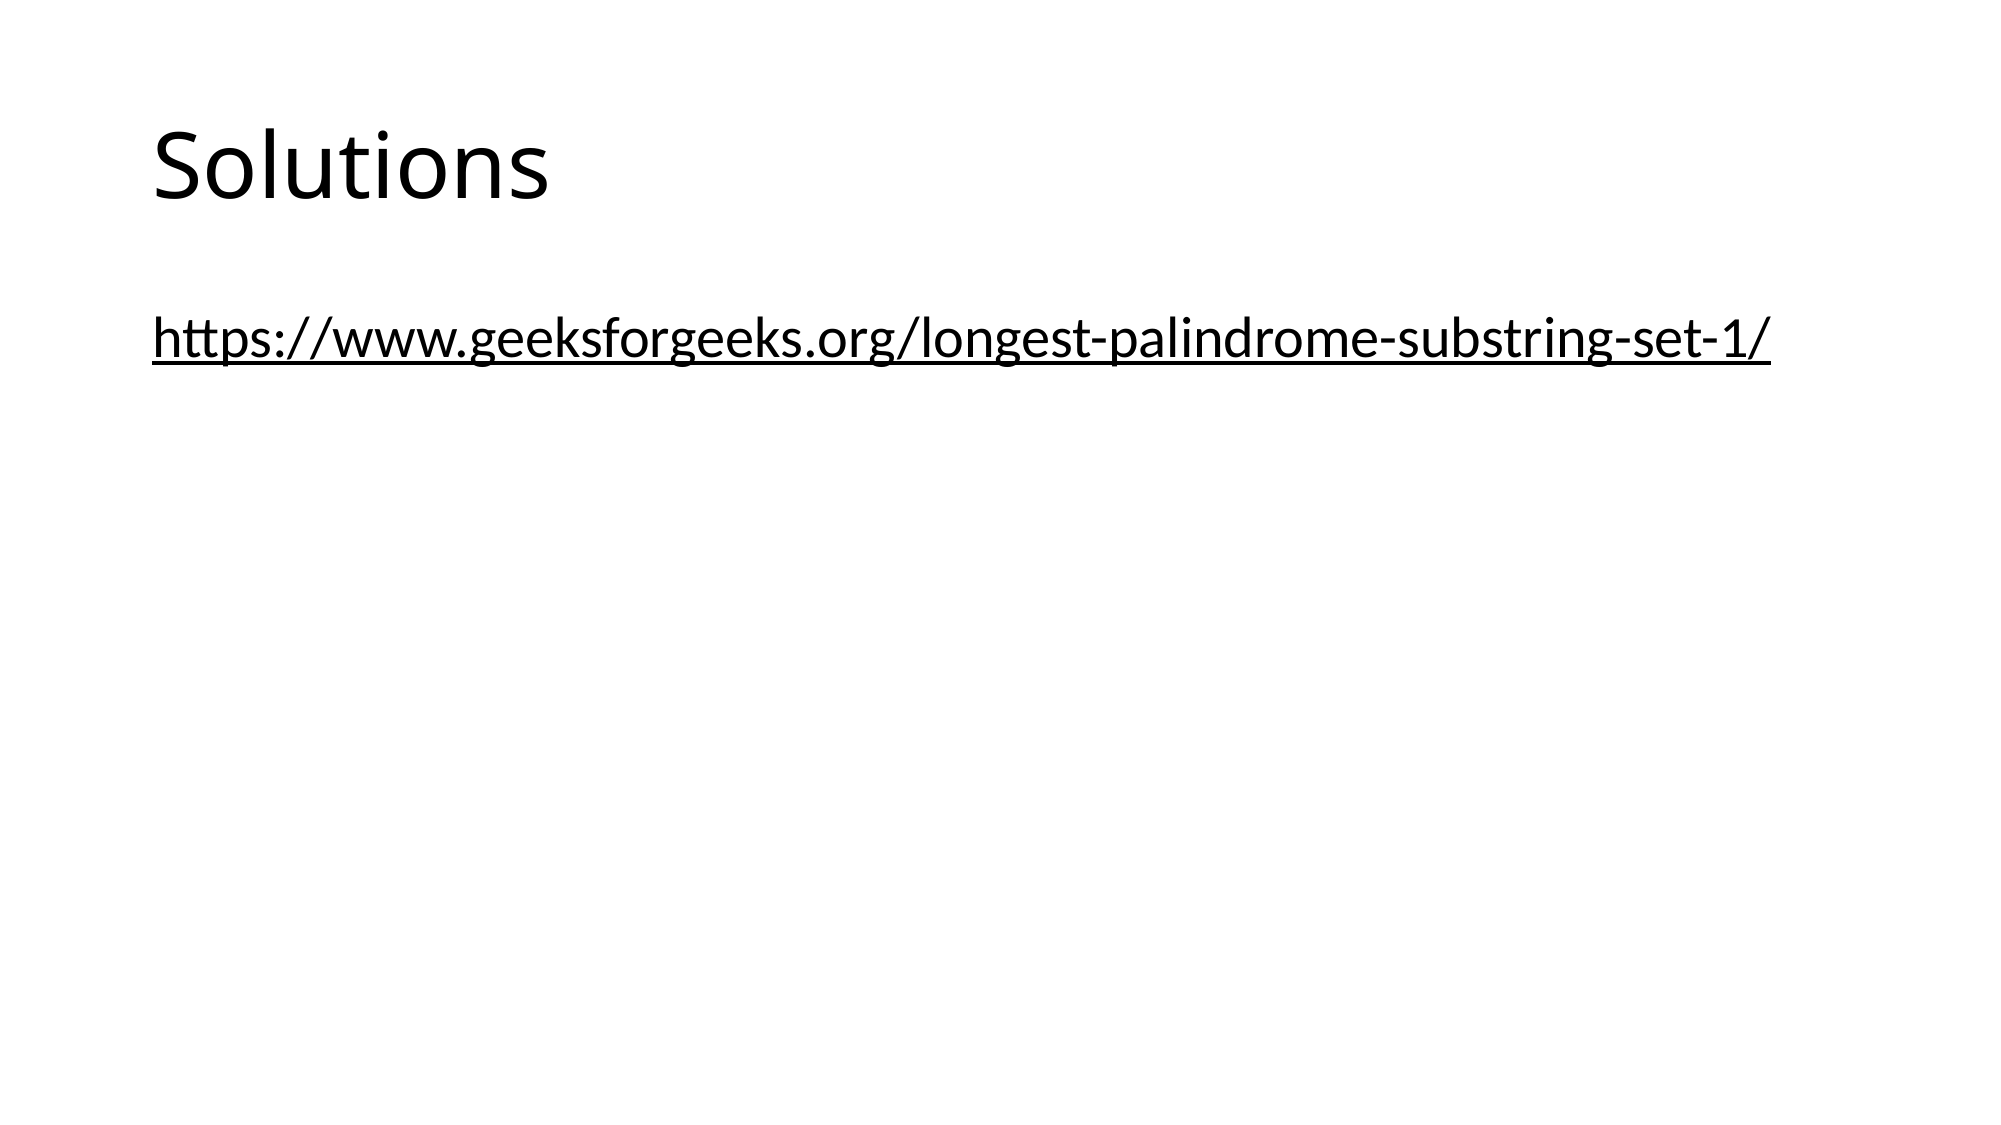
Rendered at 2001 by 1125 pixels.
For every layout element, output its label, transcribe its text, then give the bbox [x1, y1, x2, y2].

list https://www.geeksforgeeks.org/longest-palindrome-substring-set-1/ [137, 299, 1863, 1014]
title Solutions [137, 59, 1863, 278]
